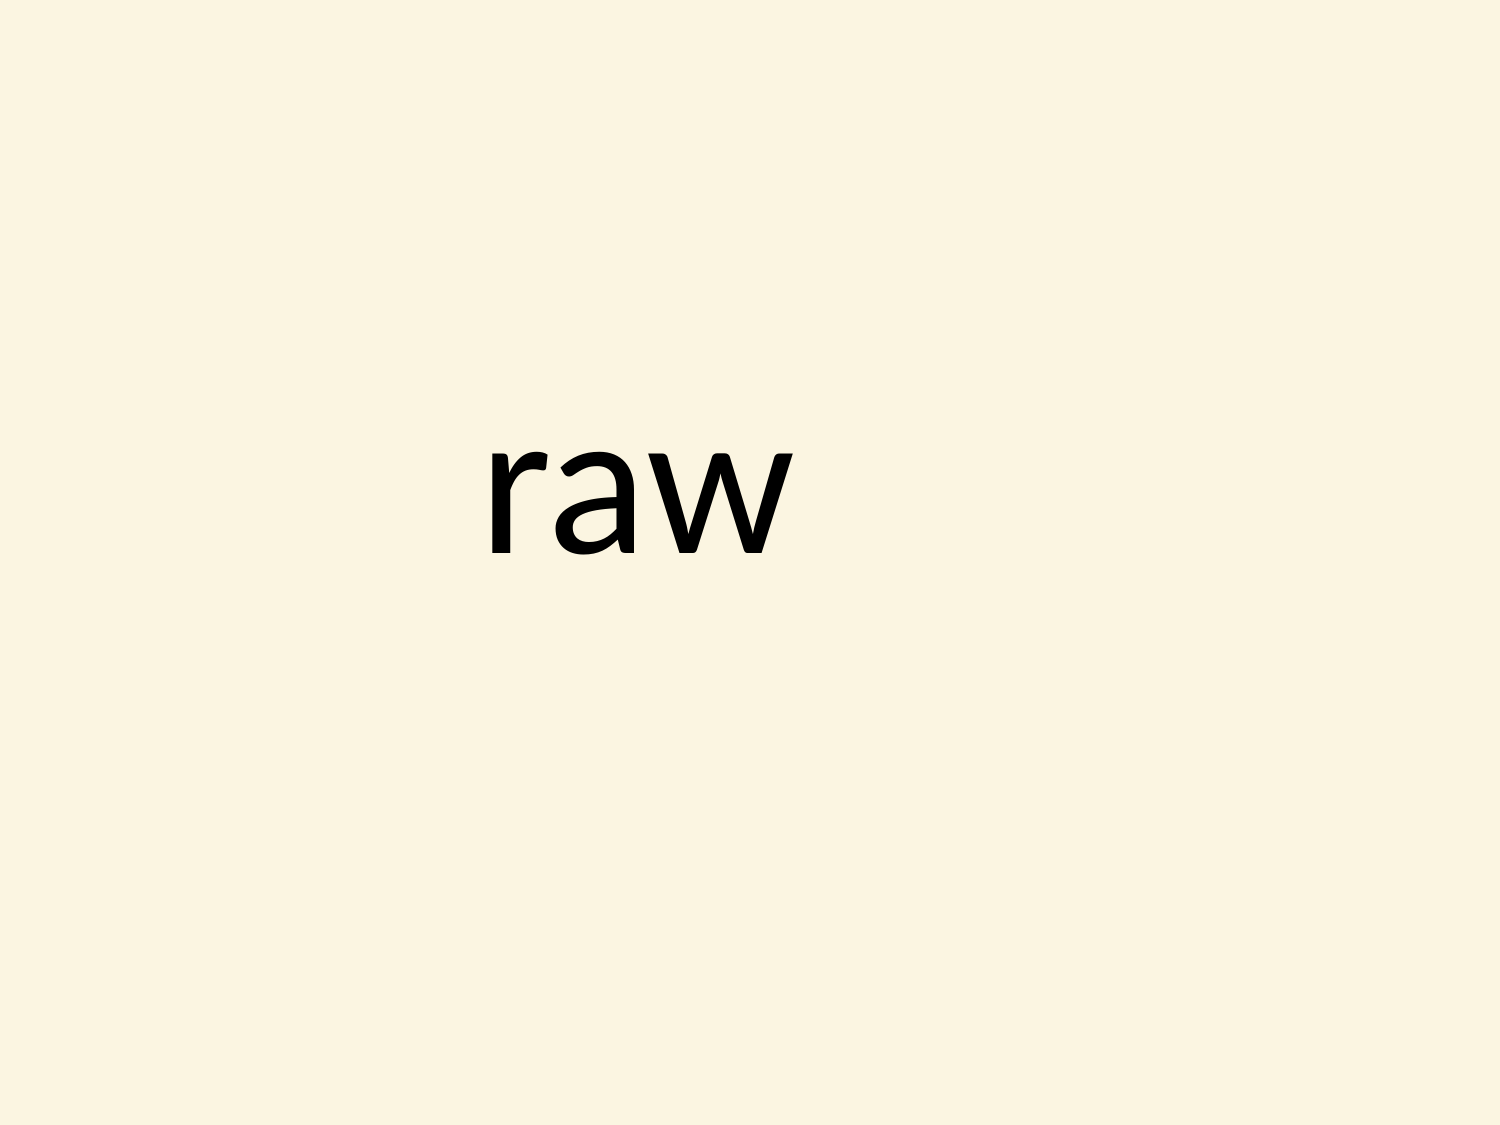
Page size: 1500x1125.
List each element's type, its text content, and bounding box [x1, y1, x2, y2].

title raw [0, 349, 1275, 591]
